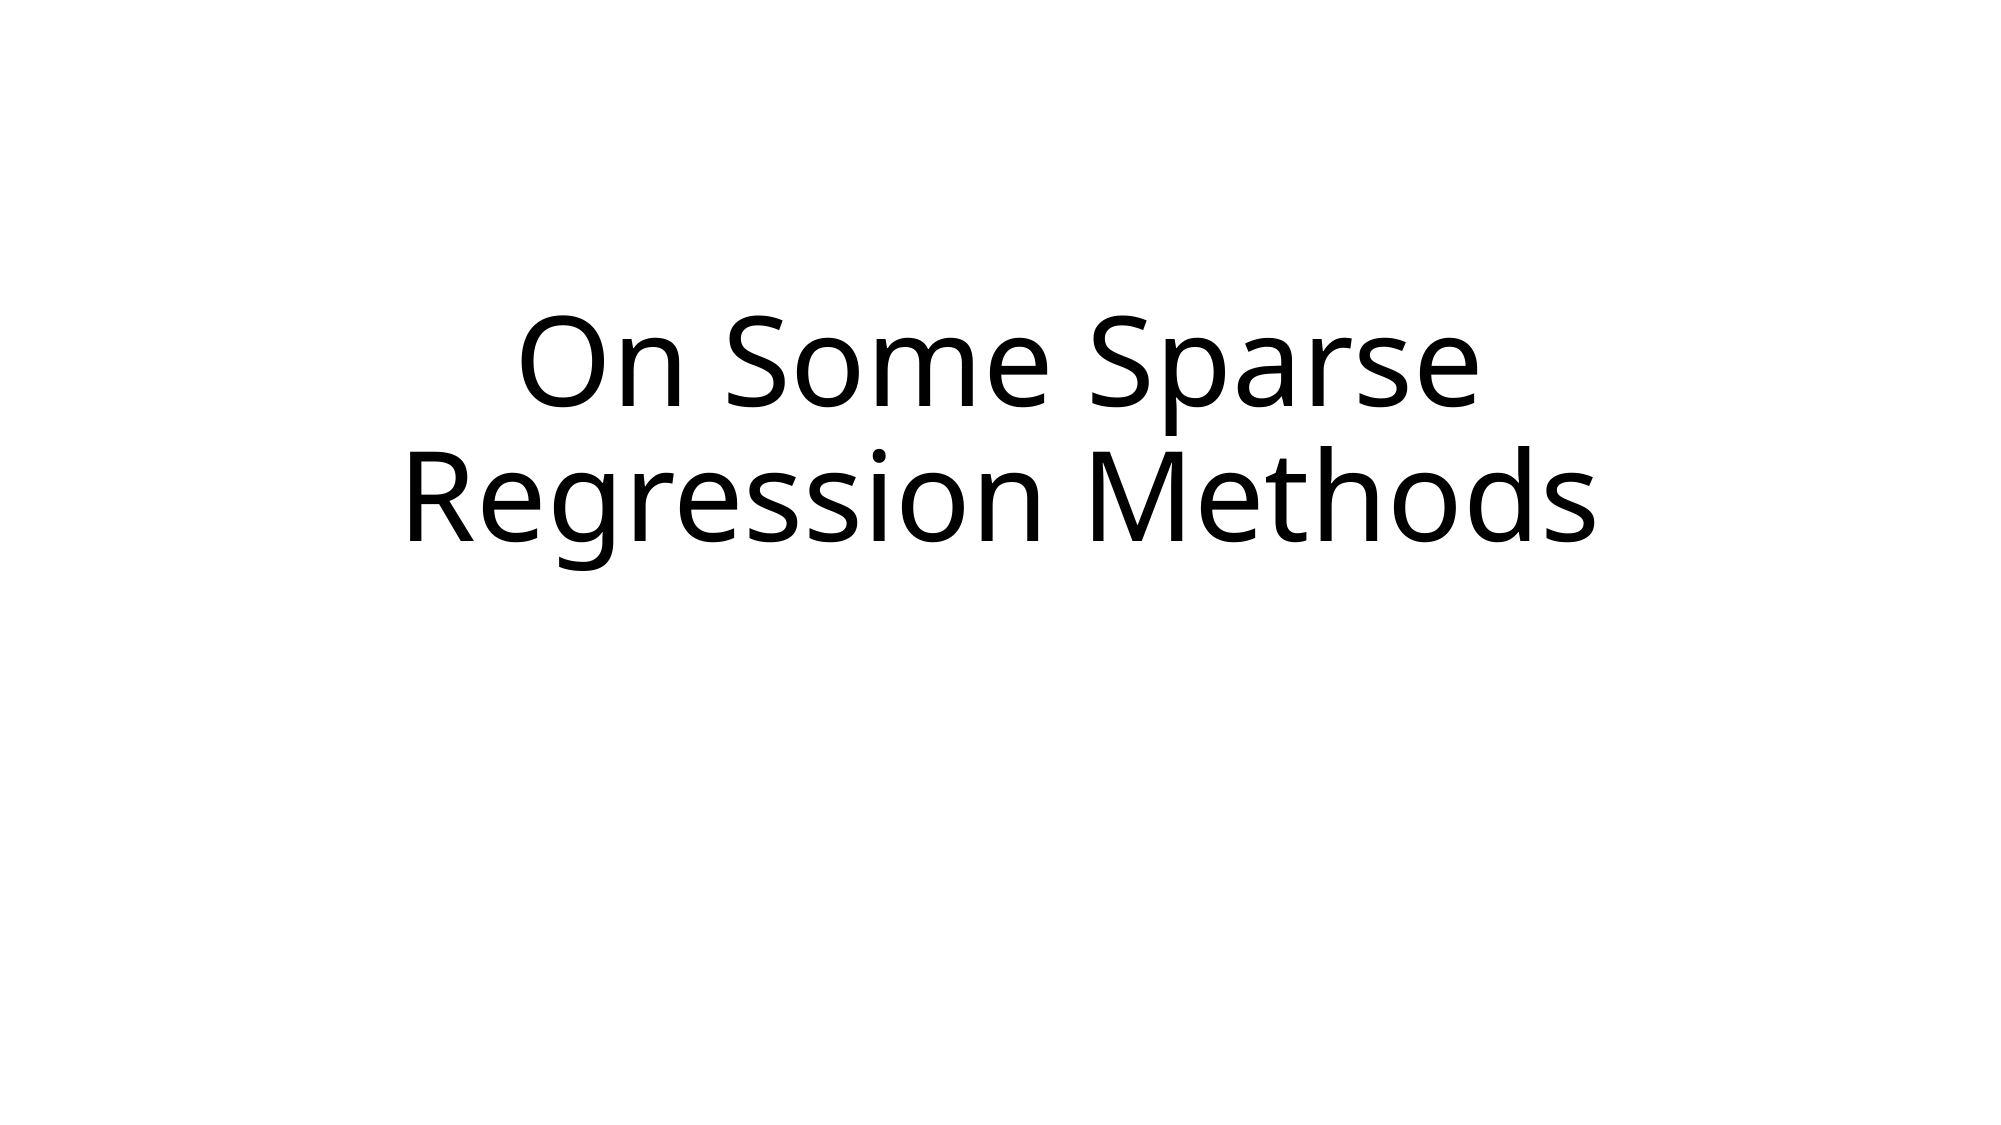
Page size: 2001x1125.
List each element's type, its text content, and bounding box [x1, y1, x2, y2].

title On Some Sparse Regression Methods [249, 184, 1750, 576]
